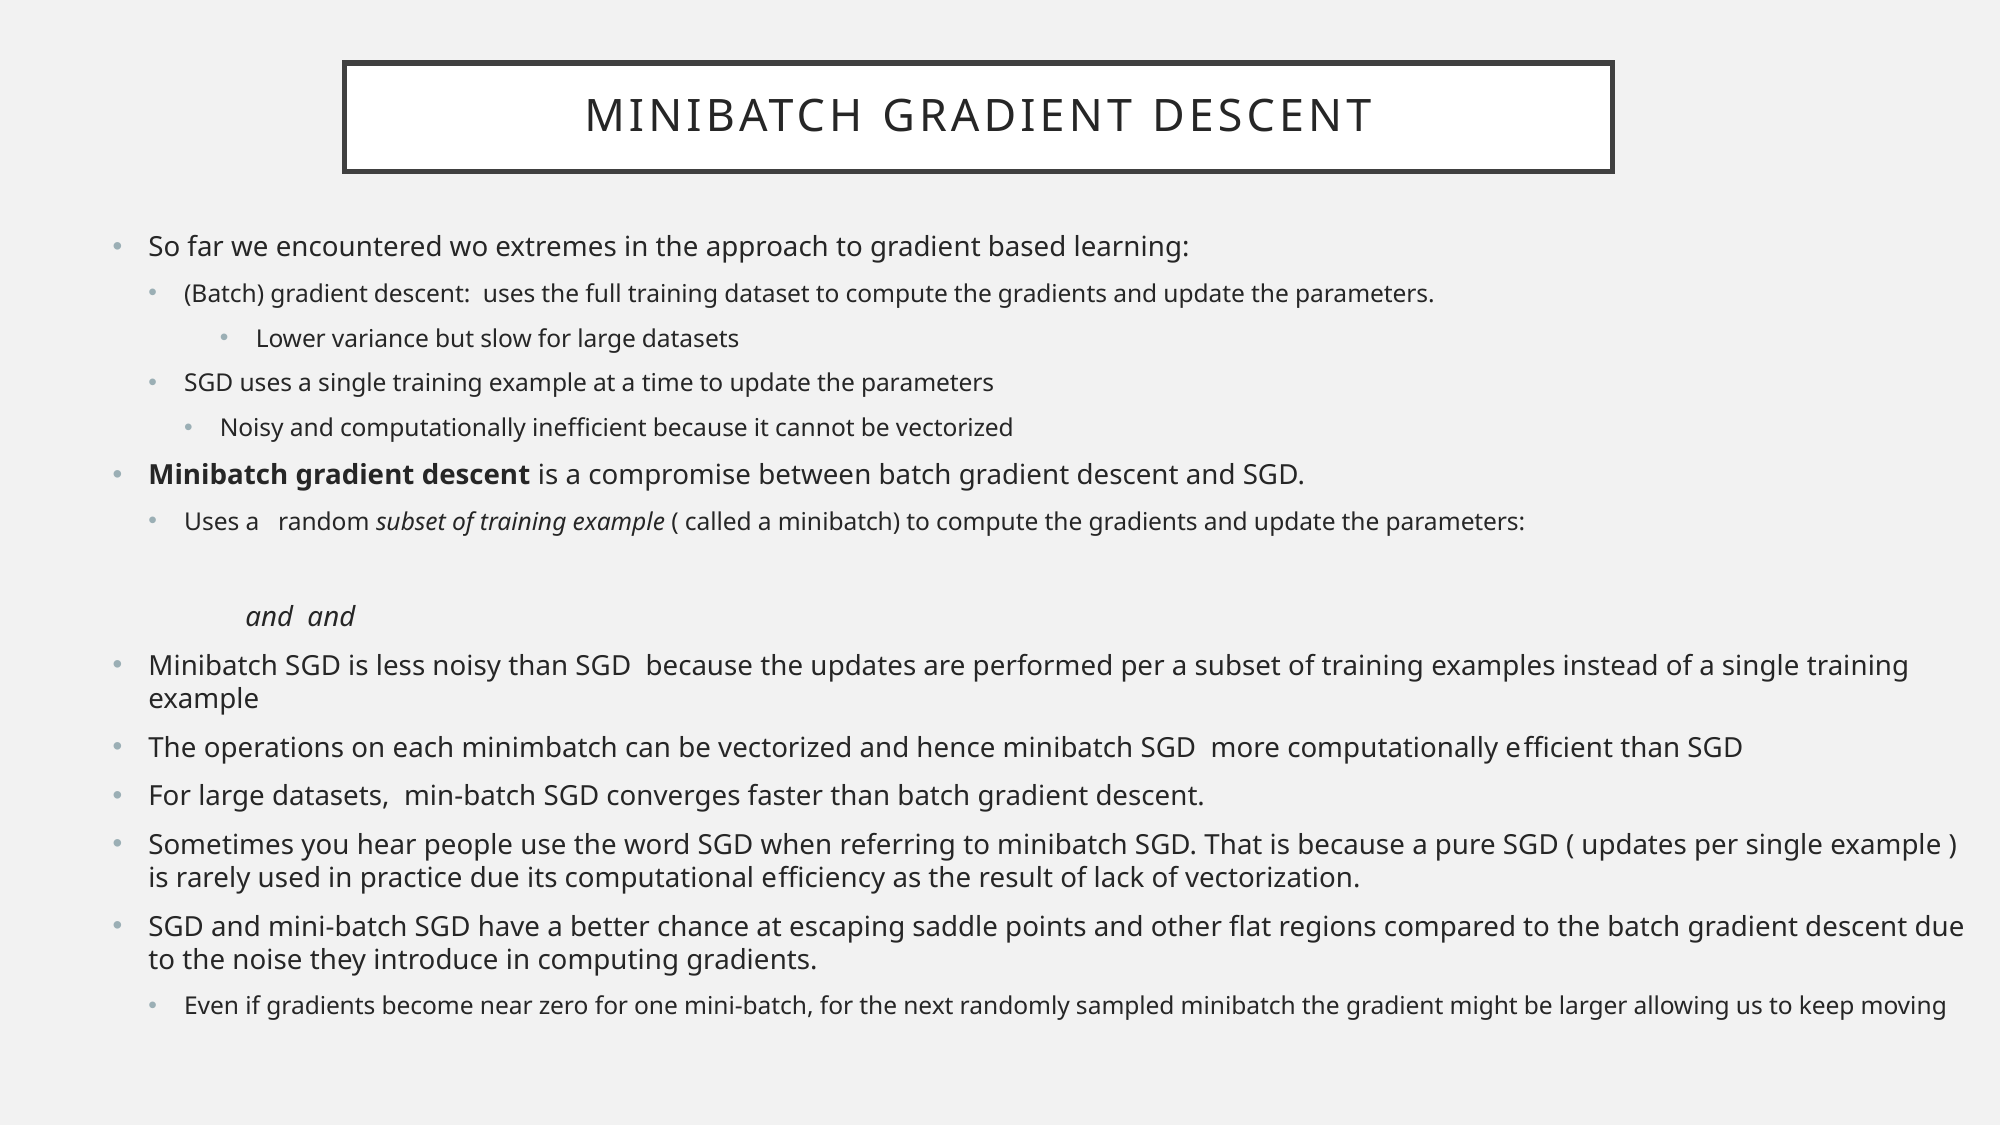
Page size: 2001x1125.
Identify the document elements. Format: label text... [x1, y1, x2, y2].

title MiniBatch Gradient Descent [342, 60, 1615, 174]
